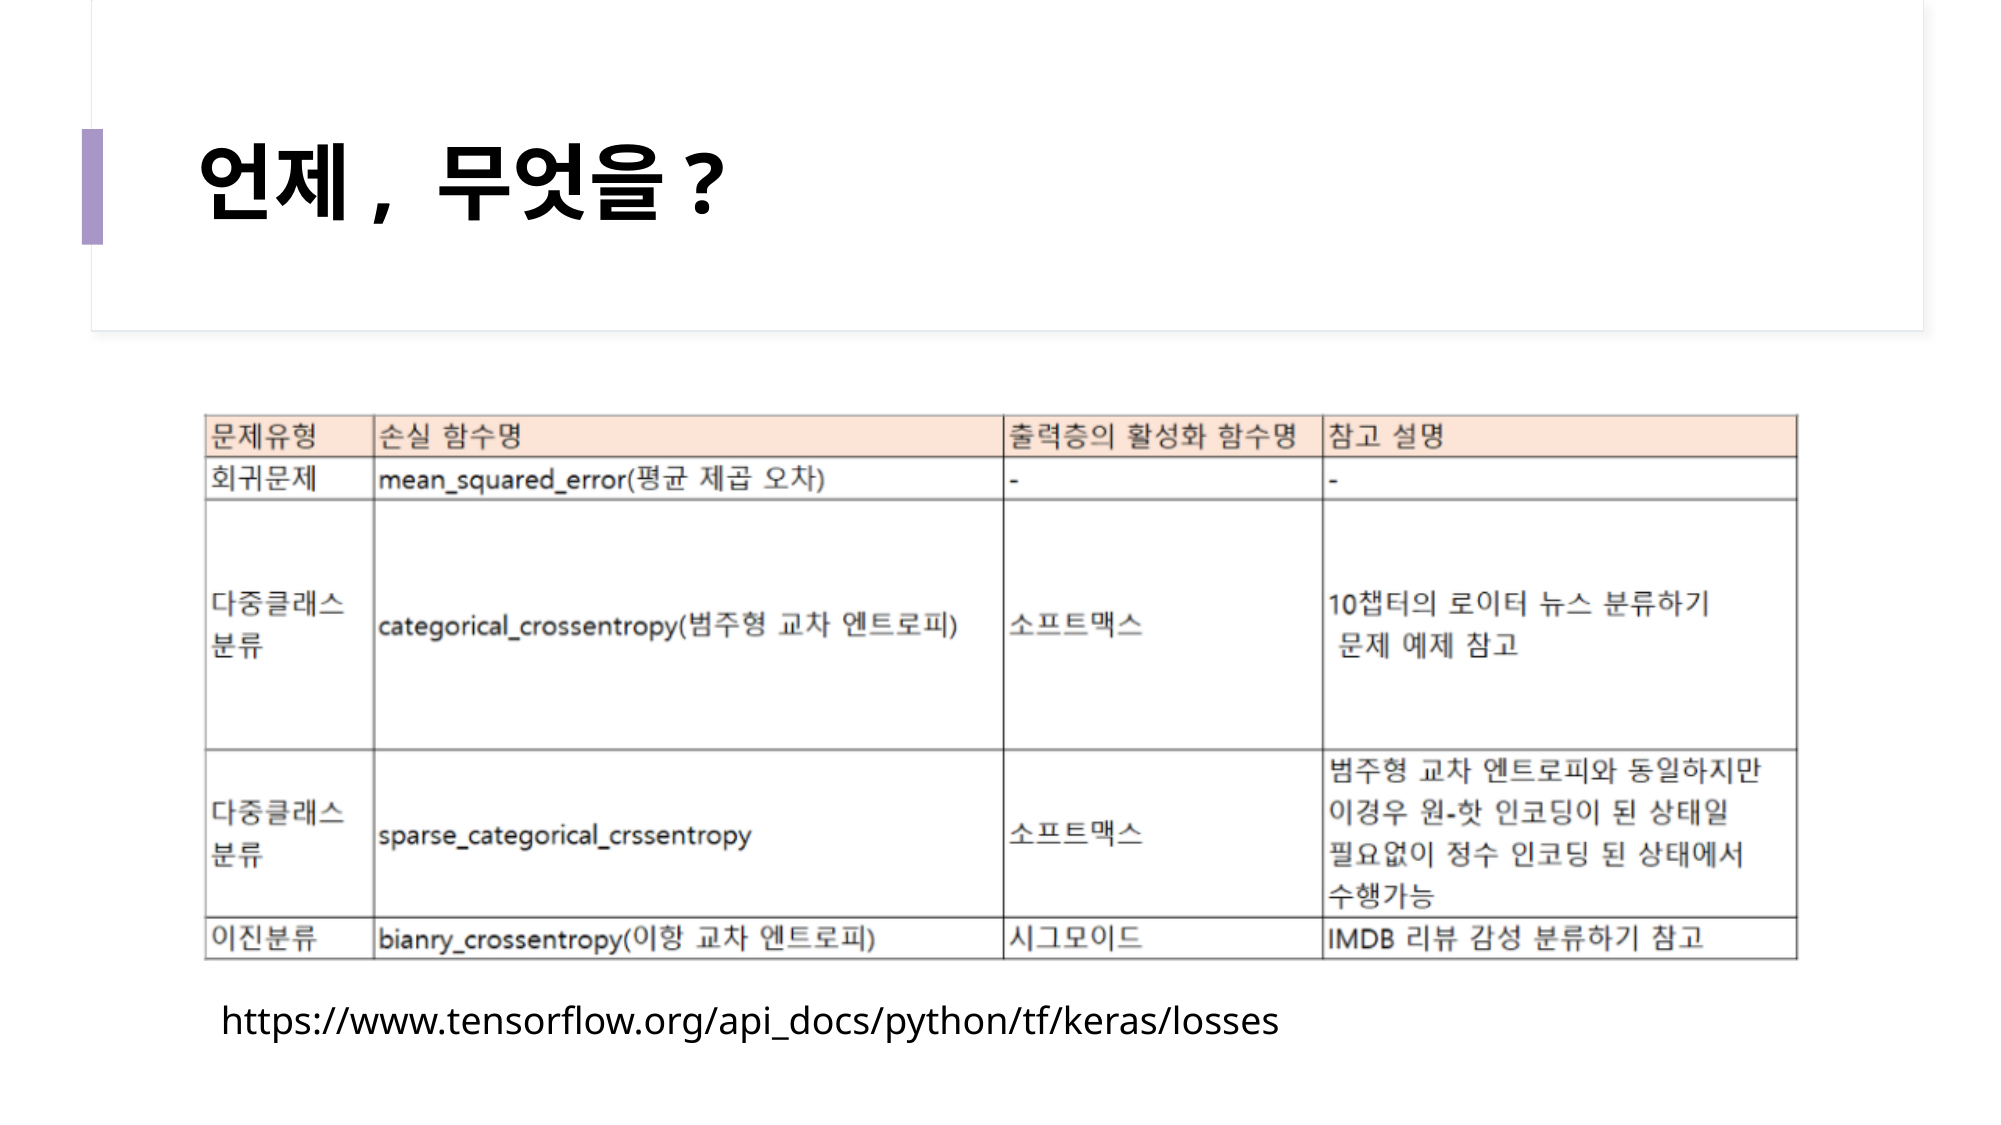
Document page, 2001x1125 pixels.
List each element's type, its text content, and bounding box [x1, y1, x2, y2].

text_box https://www.tensorflow.org/api_docs/python/tf/keras/losses [206, 989, 1433, 1050]
title 언제, 무엇을? [183, 90, 1851, 284]
picture [193, 406, 1807, 972]
